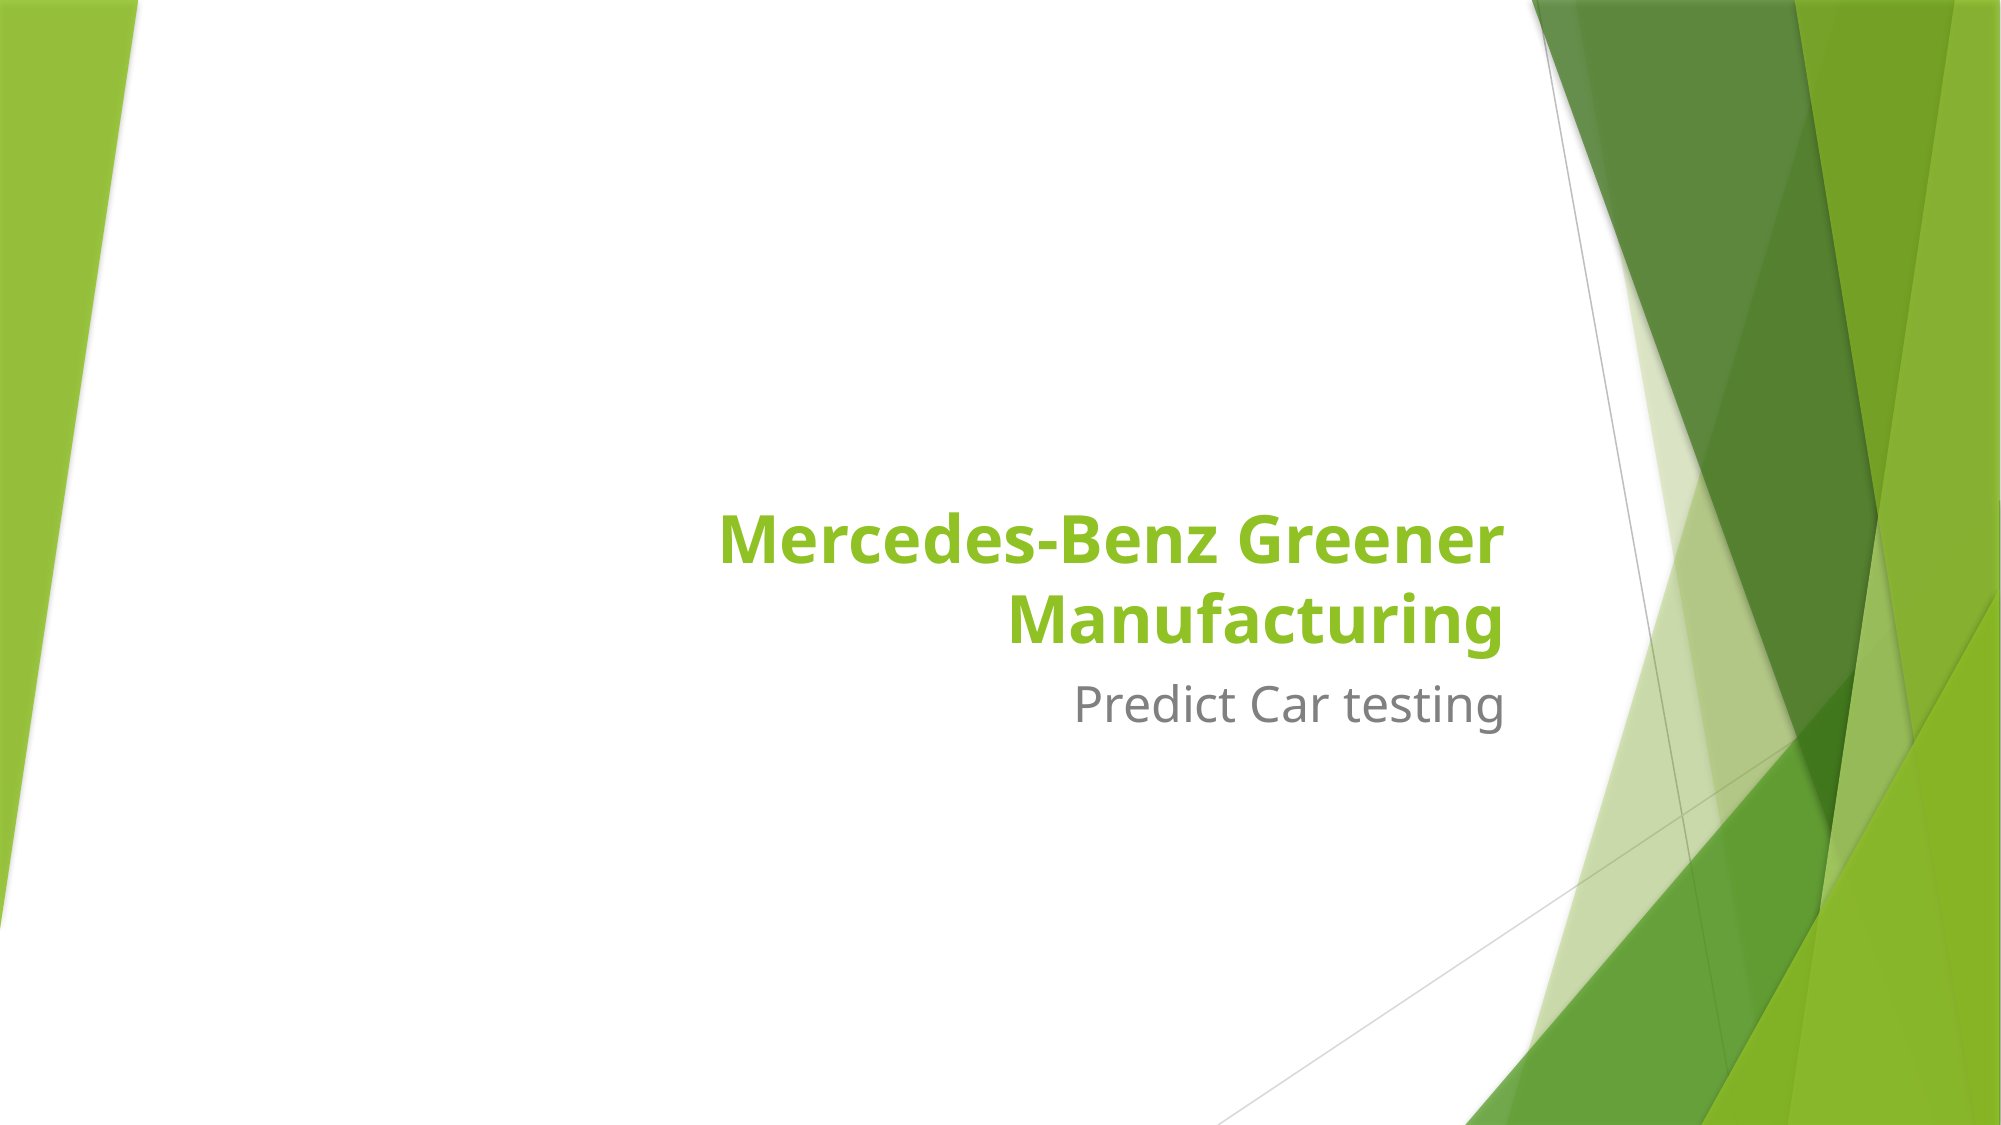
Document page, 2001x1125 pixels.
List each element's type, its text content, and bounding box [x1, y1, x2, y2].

subtitle Predict Car testing [247, 664, 1522, 845]
title Mercedes-Benz Greener Manufacturing [247, 394, 1522, 664]
